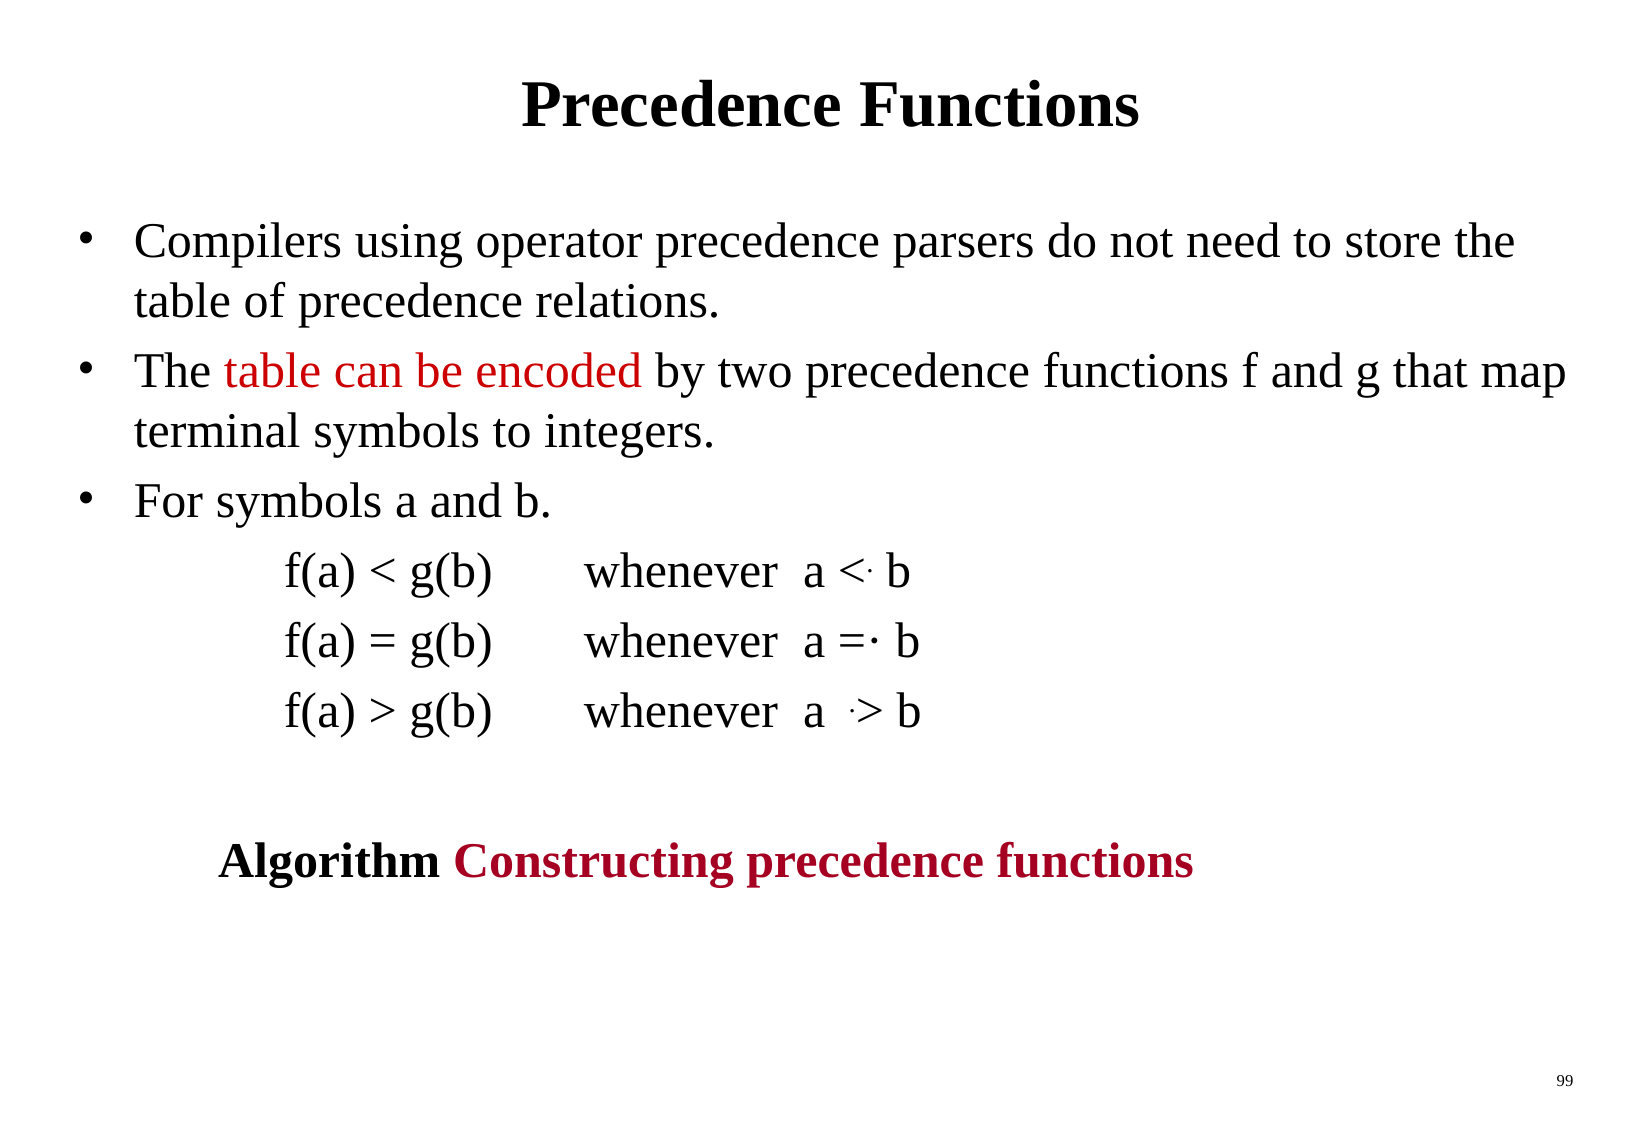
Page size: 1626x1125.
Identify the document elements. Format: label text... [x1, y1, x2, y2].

list Compilers using operator precedence parsers do not need to store the table of precedence relations. The table can be encoded by two precedence functions f and g that map terminal symbols to integers. For symbols a and b. f(a) < g(b) whenever a <. b f(a) = g(b) whenever a =· b f(a) > g(b) whenever a .> b [62, 200, 1600, 1038]
text_box Algorithm Constructing precedence functions [203, 820, 1449, 896]
title Precedence Functions [62, 24, 1600, 175]
text_box 99 [1250, 1062, 1589, 1100]
